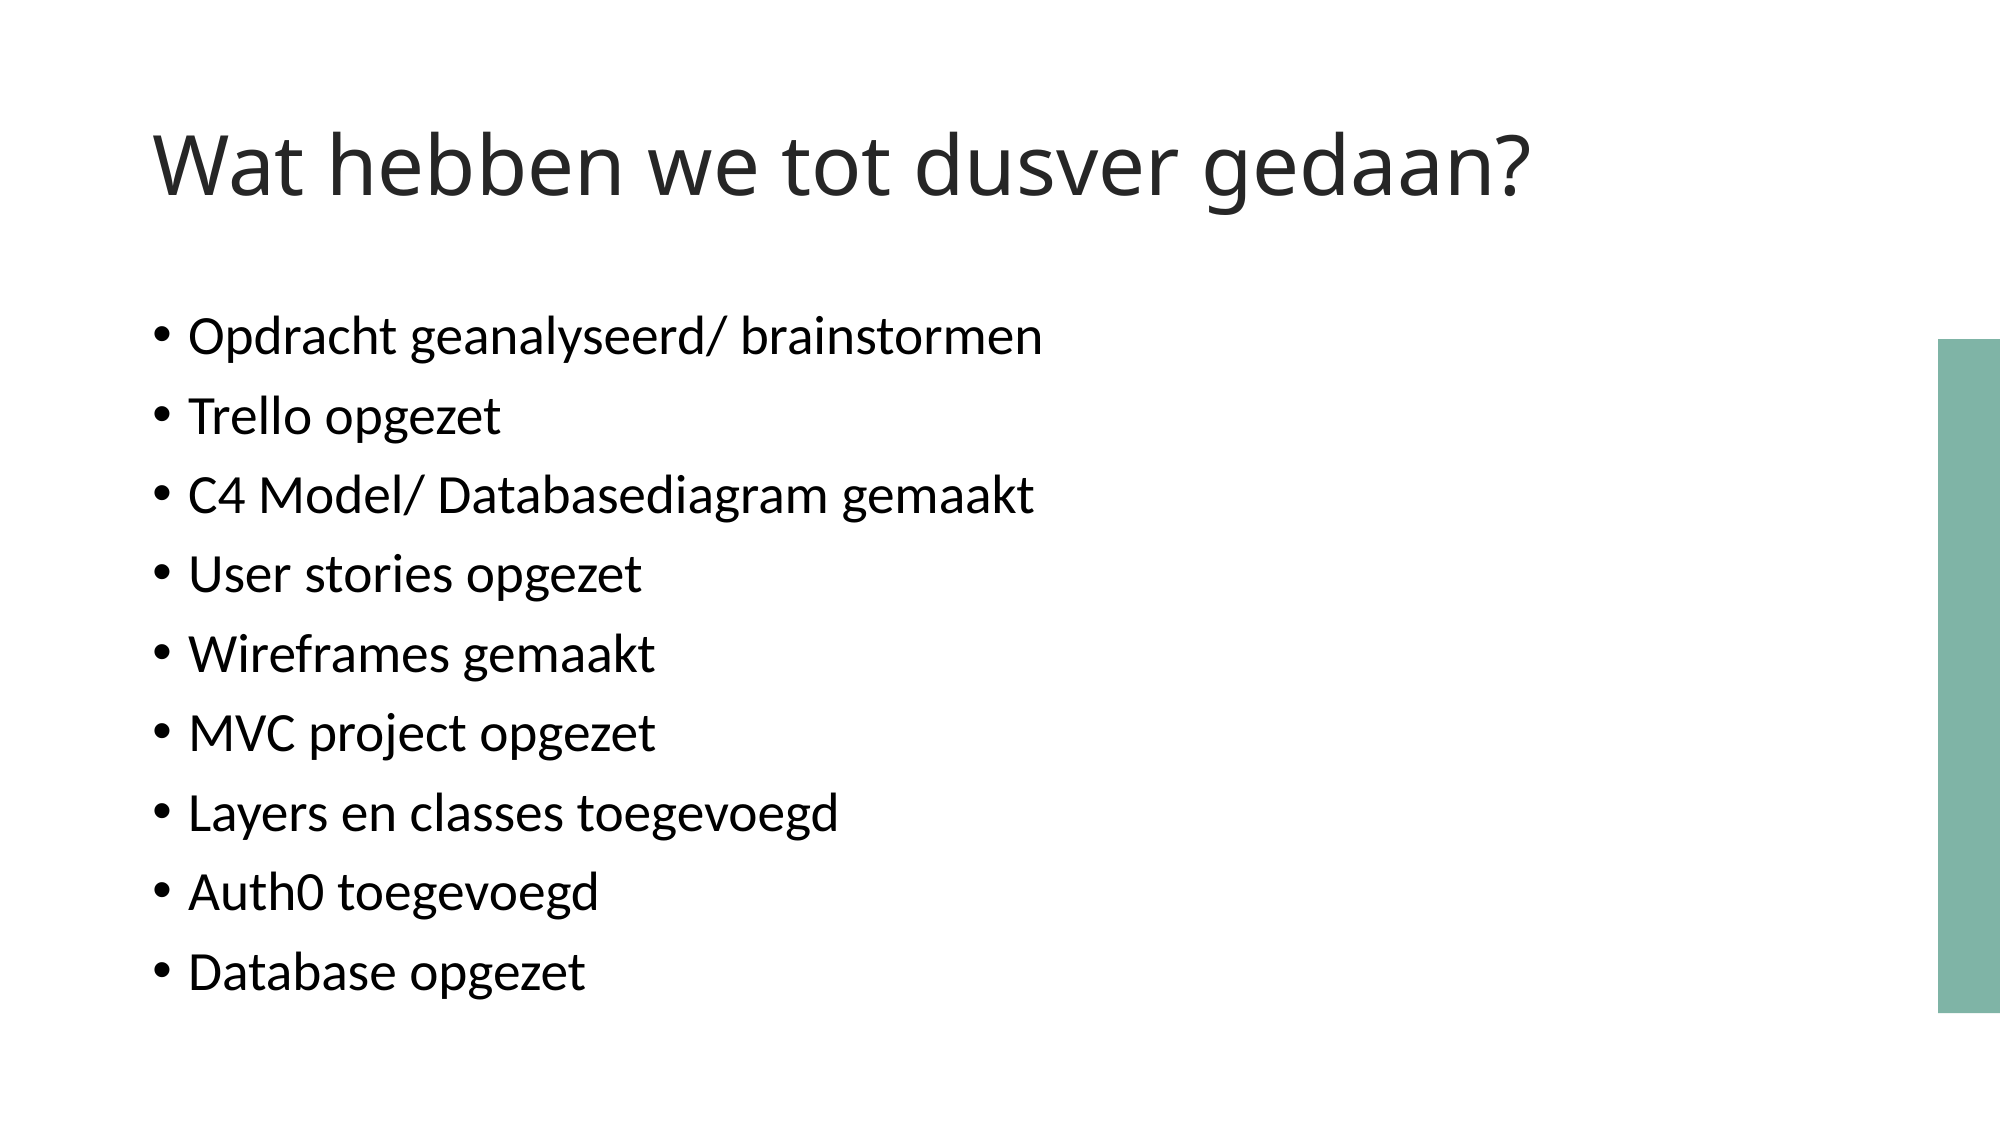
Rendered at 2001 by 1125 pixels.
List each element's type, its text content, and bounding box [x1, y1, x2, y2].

text_box [1937, 338, 2000, 1014]
title Wat hebben we tot dusver gedaan? [137, 59, 1863, 278]
list Opdracht geanalyseerd/ brainstormen Trello opgezet C4 Model/ Databasediagram gemaakt User stories opgezet Wireframes gemaakt MVC project opgezet Layers en classes toegevoegd Auth0 toegevoegd Database opgezet [137, 299, 1863, 1014]
